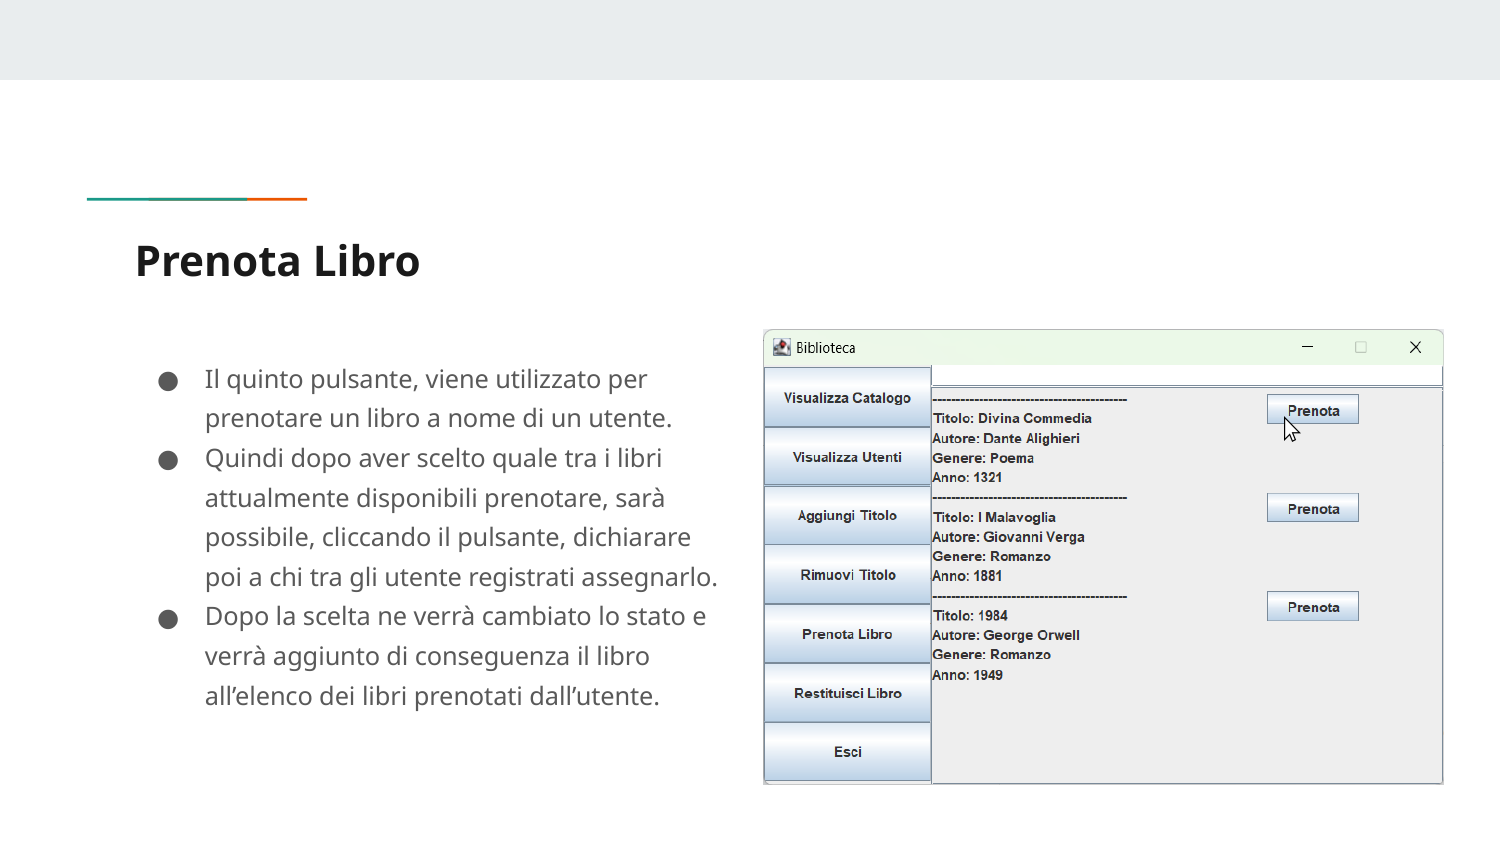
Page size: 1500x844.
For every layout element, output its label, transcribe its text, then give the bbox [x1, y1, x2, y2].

list Il quinto pulsante, viene utilizzato per prenotare un libro a nome di un utente. Quindi dopo aver scelto quale tra i libri attualmente disponibili prenotare, sarà possibile, cliccando il pulsante, dichiarare poi a chi tra gli utente registrati assegnarlo. Dopo la scelta ne verrà cambiato lo stato e verrà aggiunto di conseguenza il libro all’elenco dei libri prenotati dall’utente. [119, 341, 739, 768]
title Prenota Libro [119, 216, 1381, 305]
picture [763, 328, 1445, 786]
